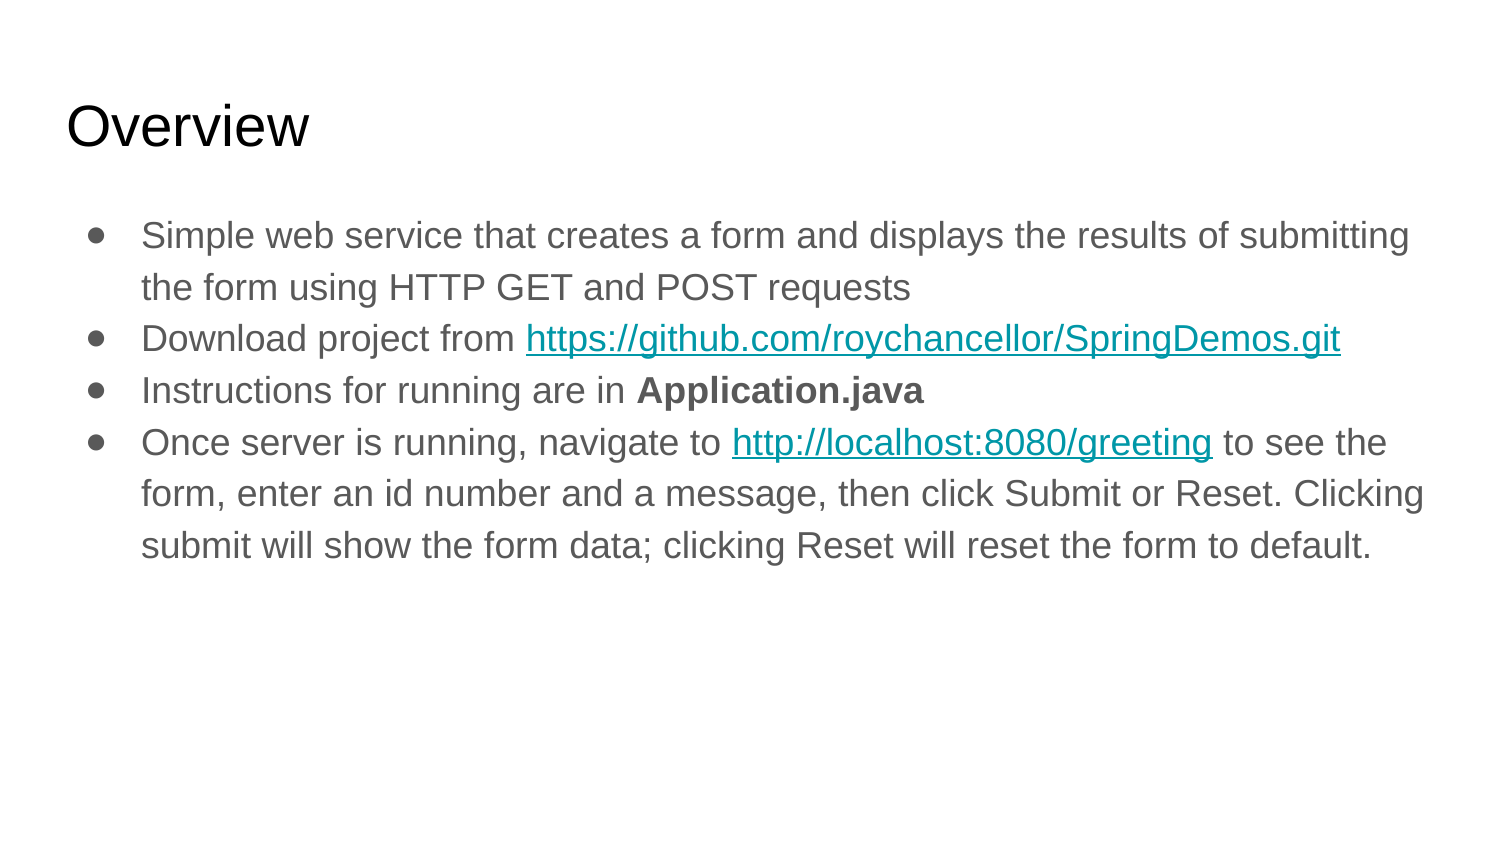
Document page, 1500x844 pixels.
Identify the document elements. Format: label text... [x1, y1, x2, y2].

title Overview [51, 72, 1449, 167]
list Simple web service that creates a form and displays the results of submitting the form using HTTP GET and POST requests Download project from https://github.com/roychancellor/SpringDemos.git Instructions for running are in Application.java Once server is running, navigate to http://localhost:8080/greeting to see the form, enter an id number and a message, then click Submit or Reset. Clicking submit will show the form data; clicking Reset will reset the form to default. [51, 189, 1449, 750]
